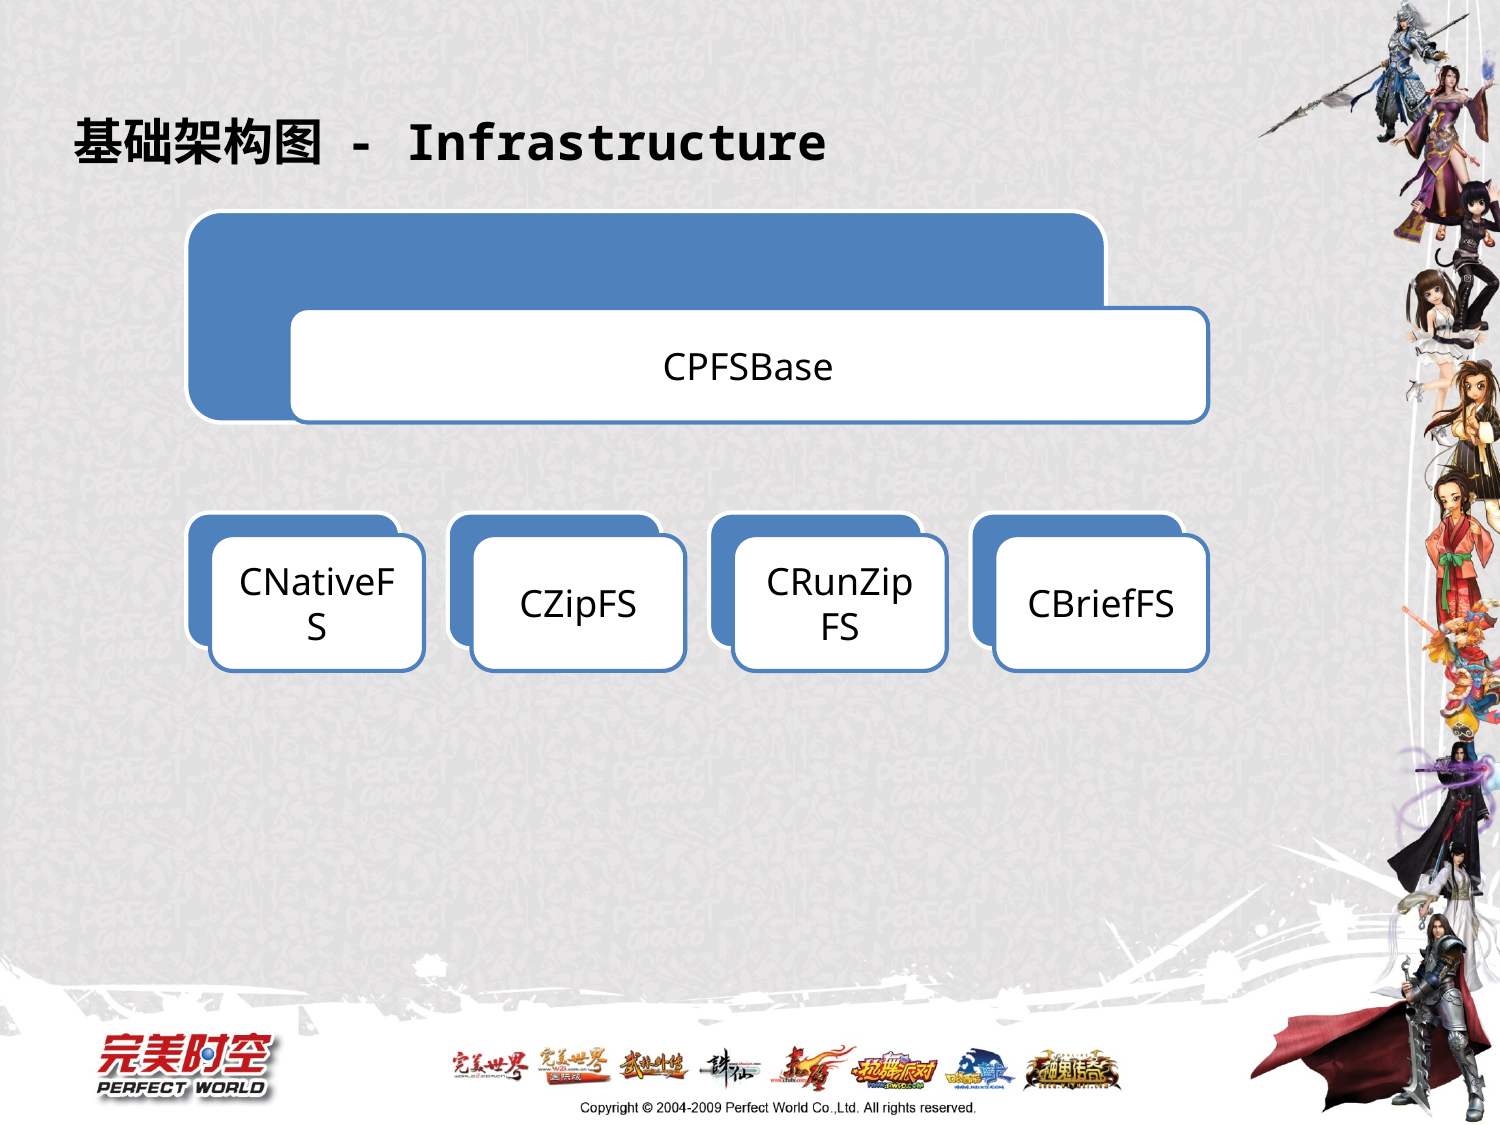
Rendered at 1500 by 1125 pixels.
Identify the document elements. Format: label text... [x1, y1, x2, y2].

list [58, 210, 1337, 973]
title 基础架构图 - Infrastructure [58, 81, 1337, 200]
picture [0, 0, 1500, 1125]
